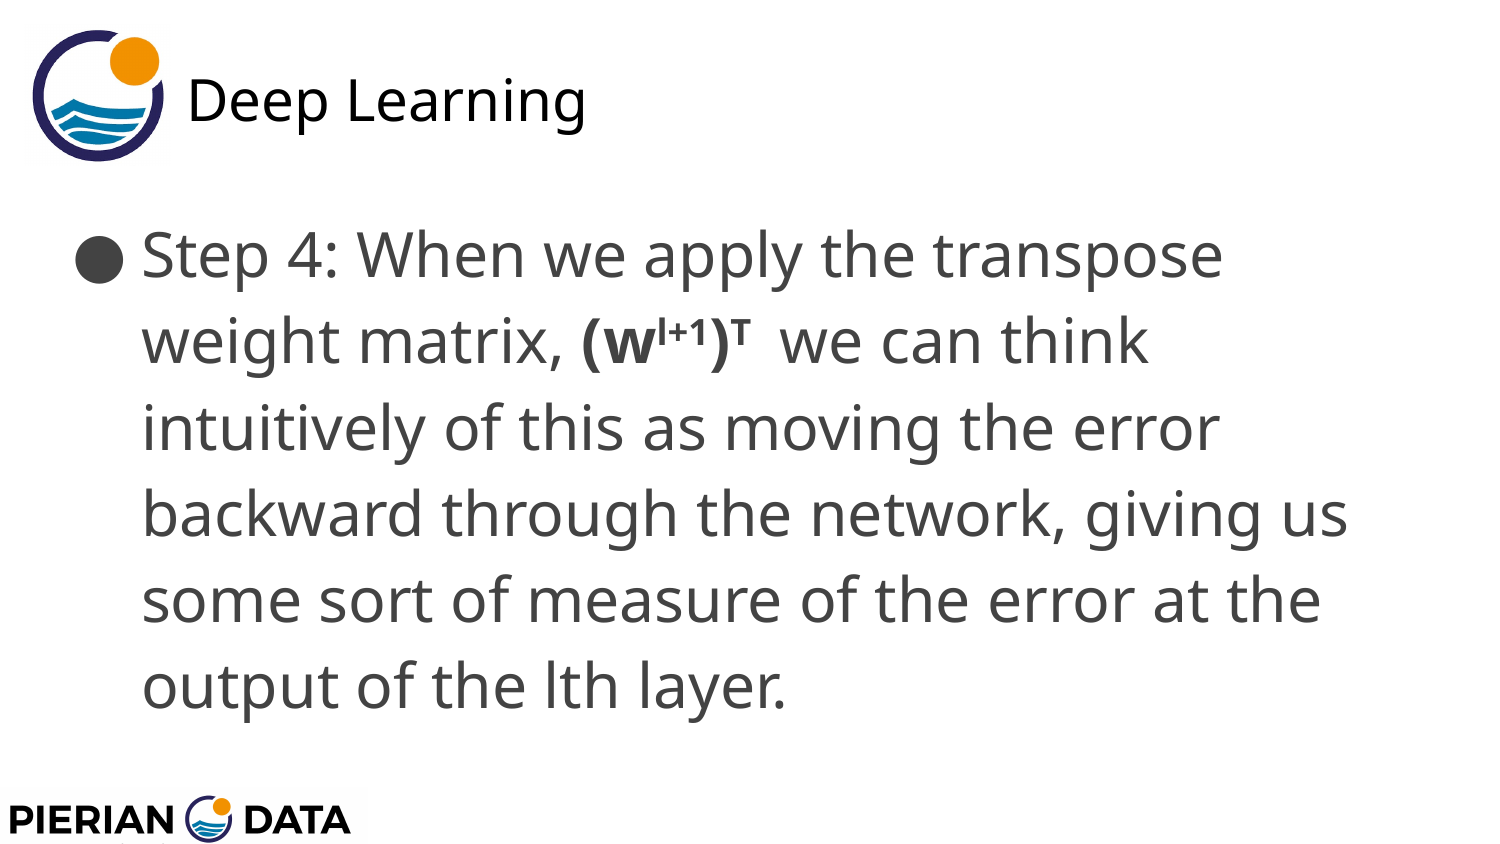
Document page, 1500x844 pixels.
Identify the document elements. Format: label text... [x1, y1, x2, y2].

picture [24, 24, 172, 167]
list Step 4: When we apply the transpose weight matrix, (wl+1)T we can think intuitively of this as moving the error backward through the network, giving us some sort of measure of the error at the output of the lth layer. [51, 189, 1449, 750]
title Deep Learning [176, 48, 1449, 143]
picture [0, 787, 368, 844]
